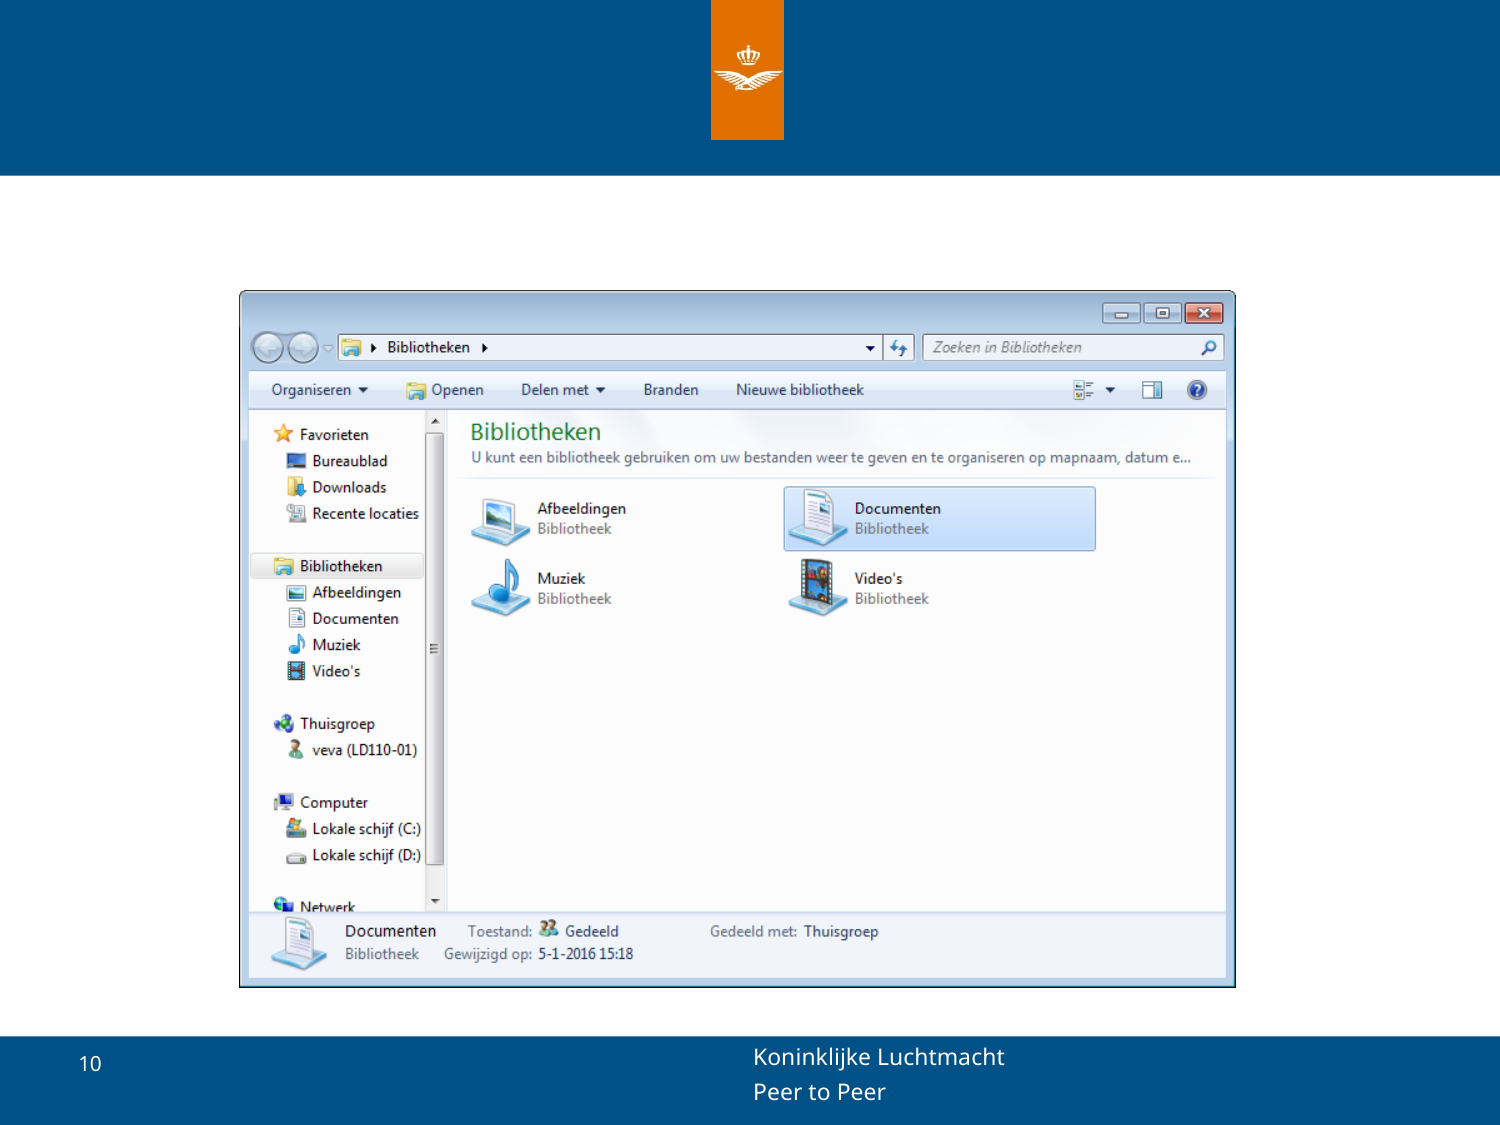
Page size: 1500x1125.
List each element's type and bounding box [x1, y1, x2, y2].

picture [711, 0, 784, 140]
list [239, 290, 1236, 988]
